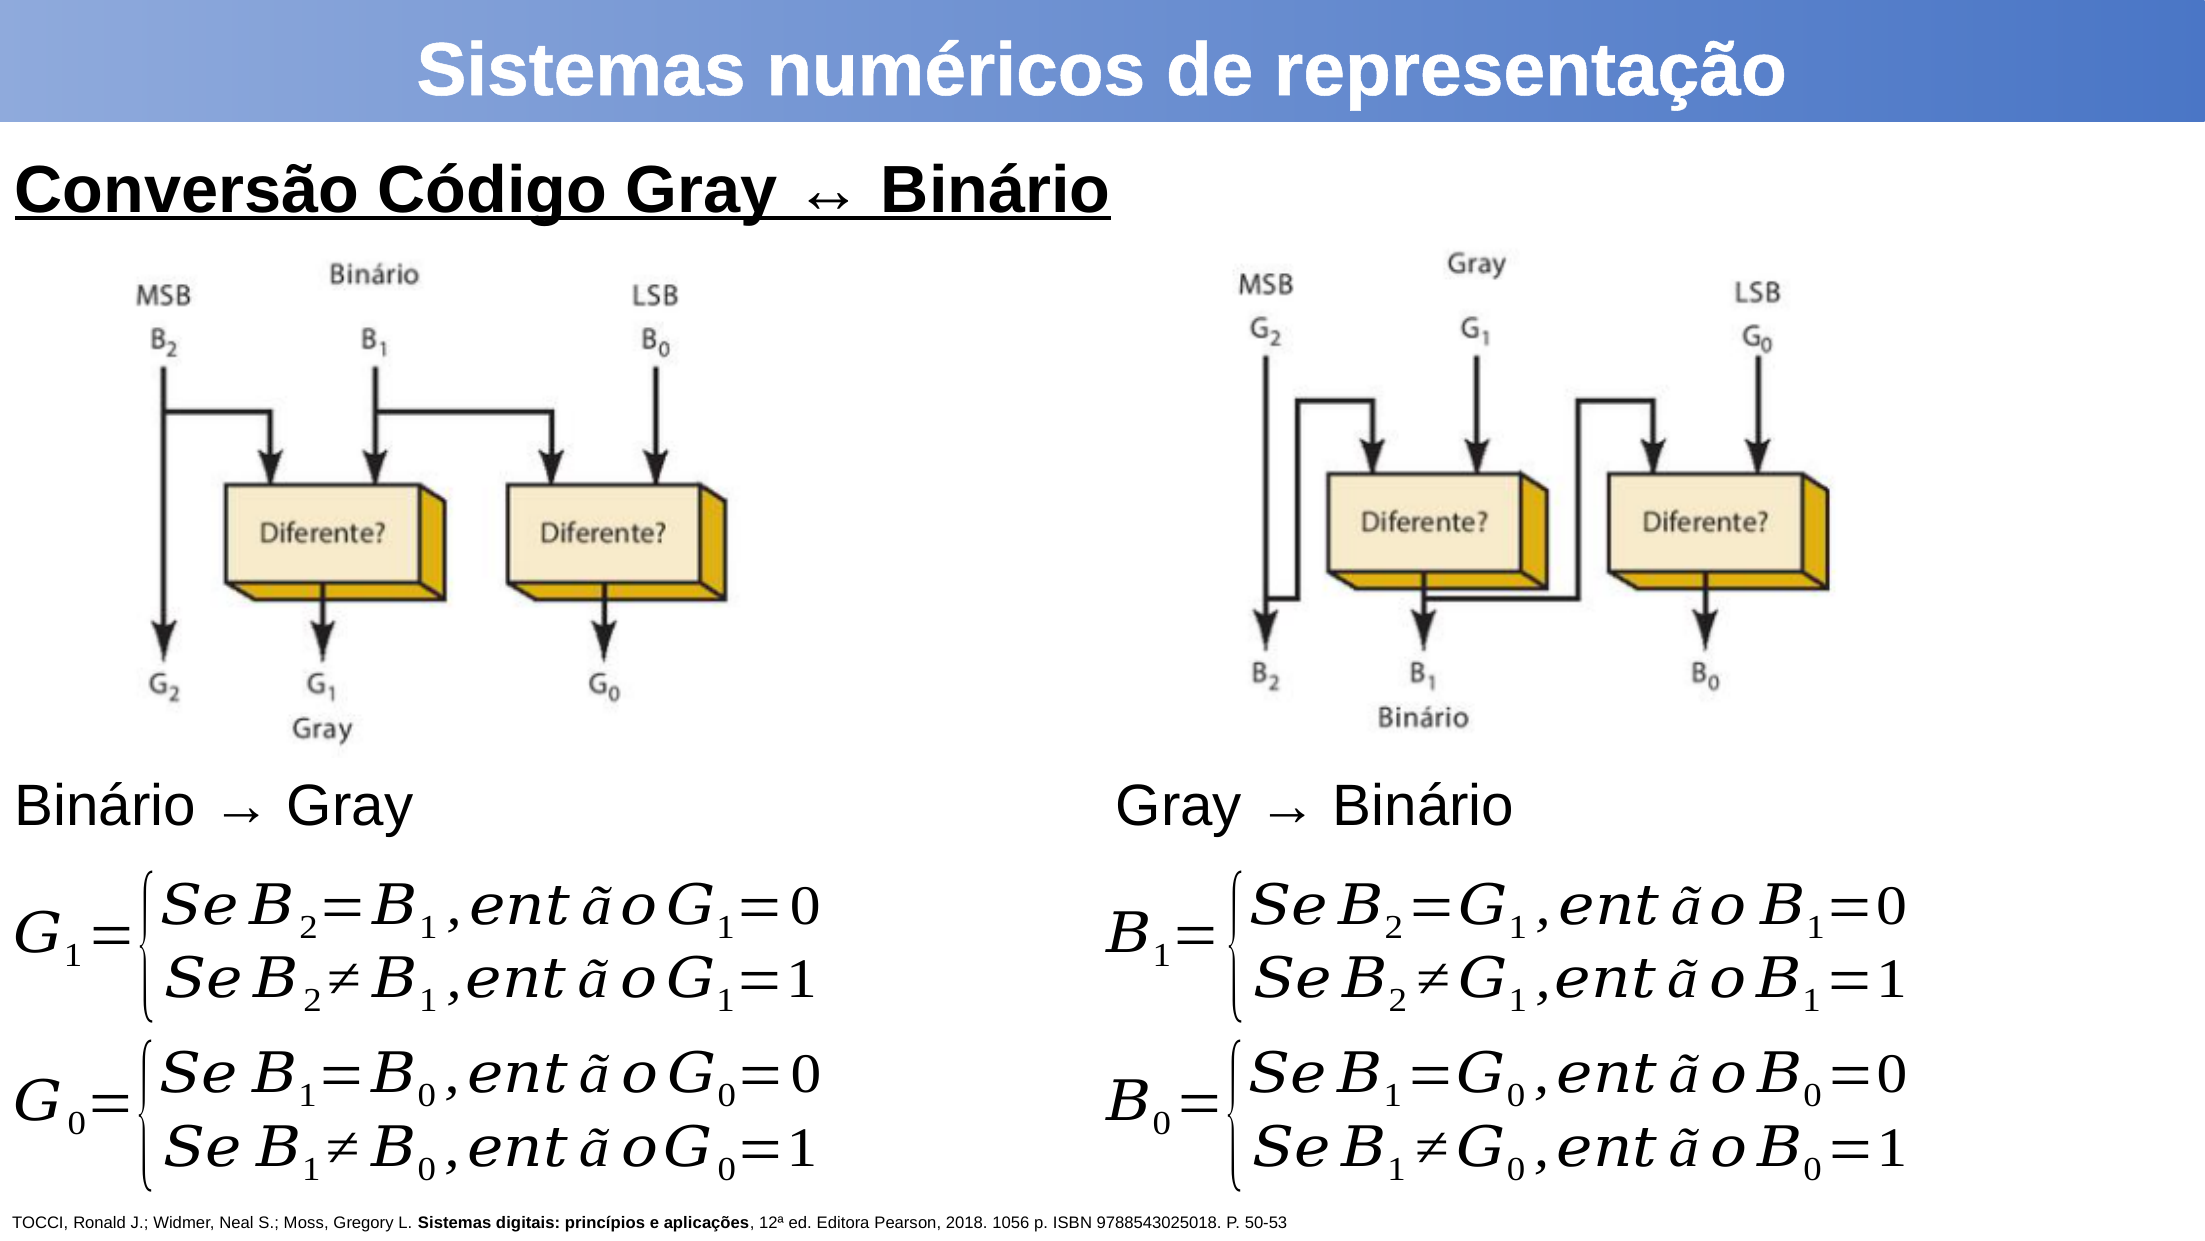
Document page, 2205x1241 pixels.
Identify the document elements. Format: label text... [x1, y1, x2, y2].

picture [110, 242, 773, 758]
text_box TOCCI, Ronald J.; Widmer, Neal S.; Moss, Gregory L. Sistemas digitais: princípios e aplicações, 12ª ed. Editora Pearson, 2018. 1056 p. ISBN 9788543025018. P. 50-53 [0, 1204, 2173, 1240]
text_box Binário → Gray [0, 759, 884, 845]
text_box Gray → Binário [1101, 759, 1985, 845]
text_box Sistemas numéricos de representação [401, 12, 1803, 118]
picture [1178, 231, 1908, 747]
text_box Conversão Código Gray ↔ Binário [0, 138, 2205, 234]
